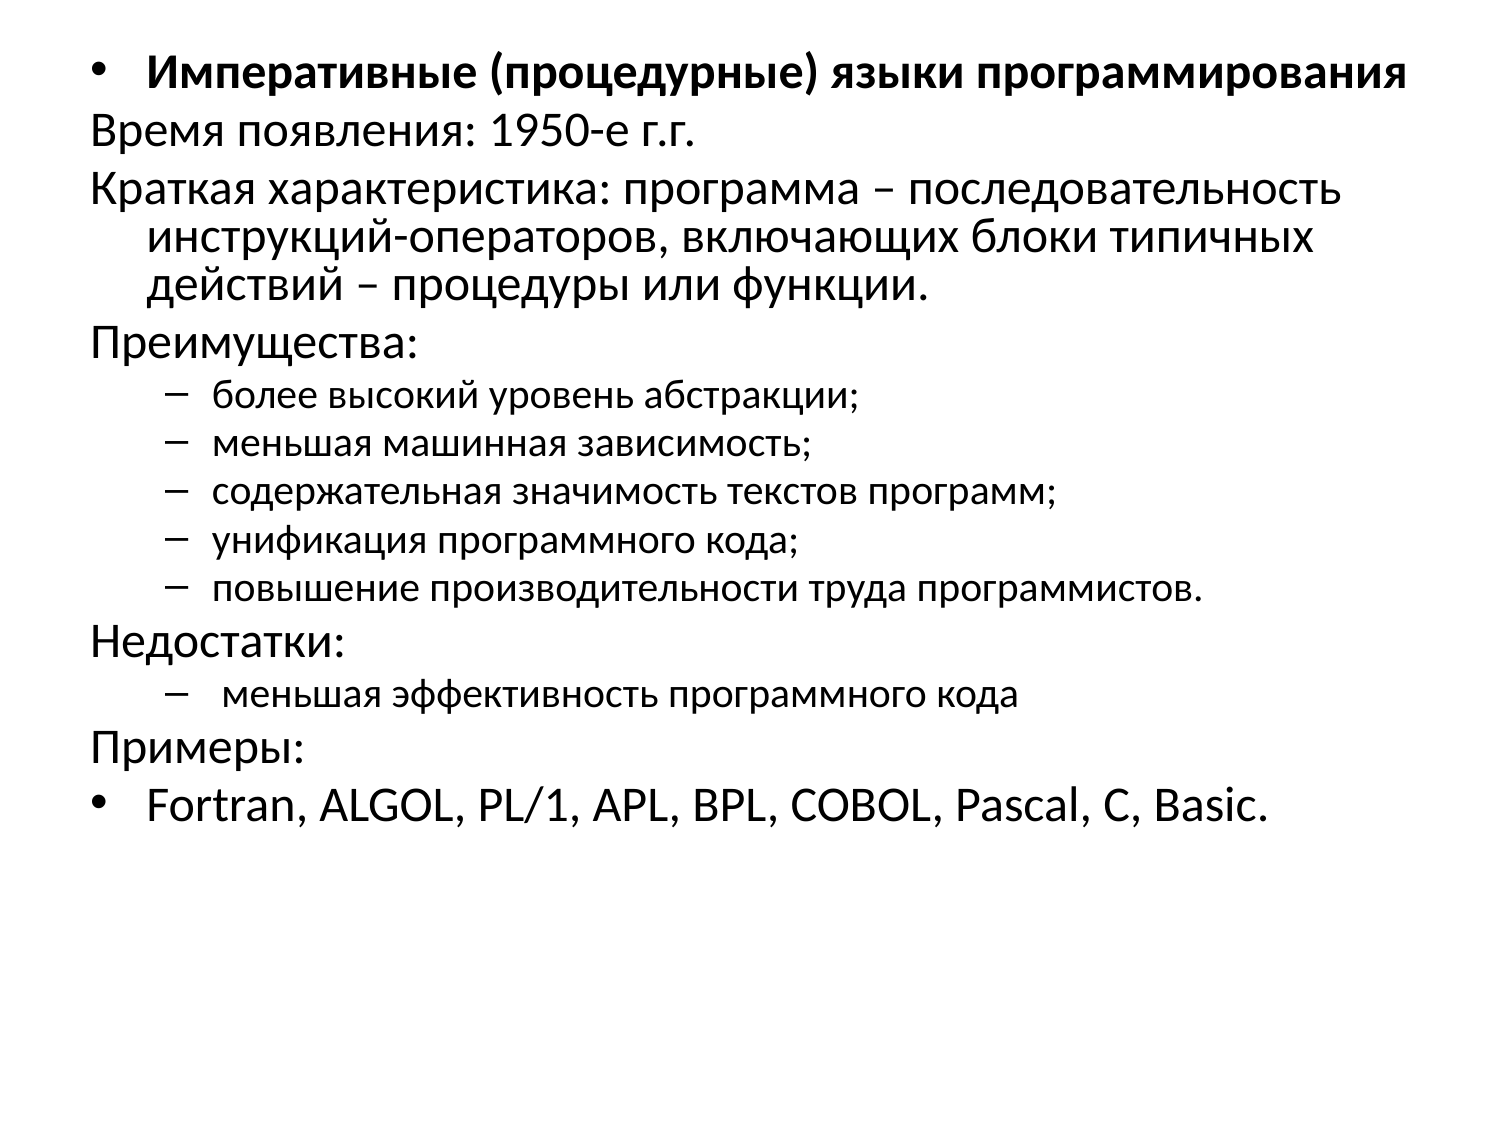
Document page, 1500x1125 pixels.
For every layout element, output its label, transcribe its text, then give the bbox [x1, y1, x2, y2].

list Императивные (процедурные) языки программирования Время появления: 1950-е г.г. Краткая характеристика: программа – последовательность инструкций-операторов, включающих блоки типичных действий – процедуры или функции. Преимущества: более высокий уровень абстракции; меньшая машинная зависимость; содержательная значимость текстов программ; унификация программного кода; повышение производительности труда программистов. Недостатки: меньшая эффективность программного кода Примеры: Fortran, ALGOL, PL/1, APL, BPL, COBOL, Pascal, C, Basic. [75, 42, 1425, 1083]
